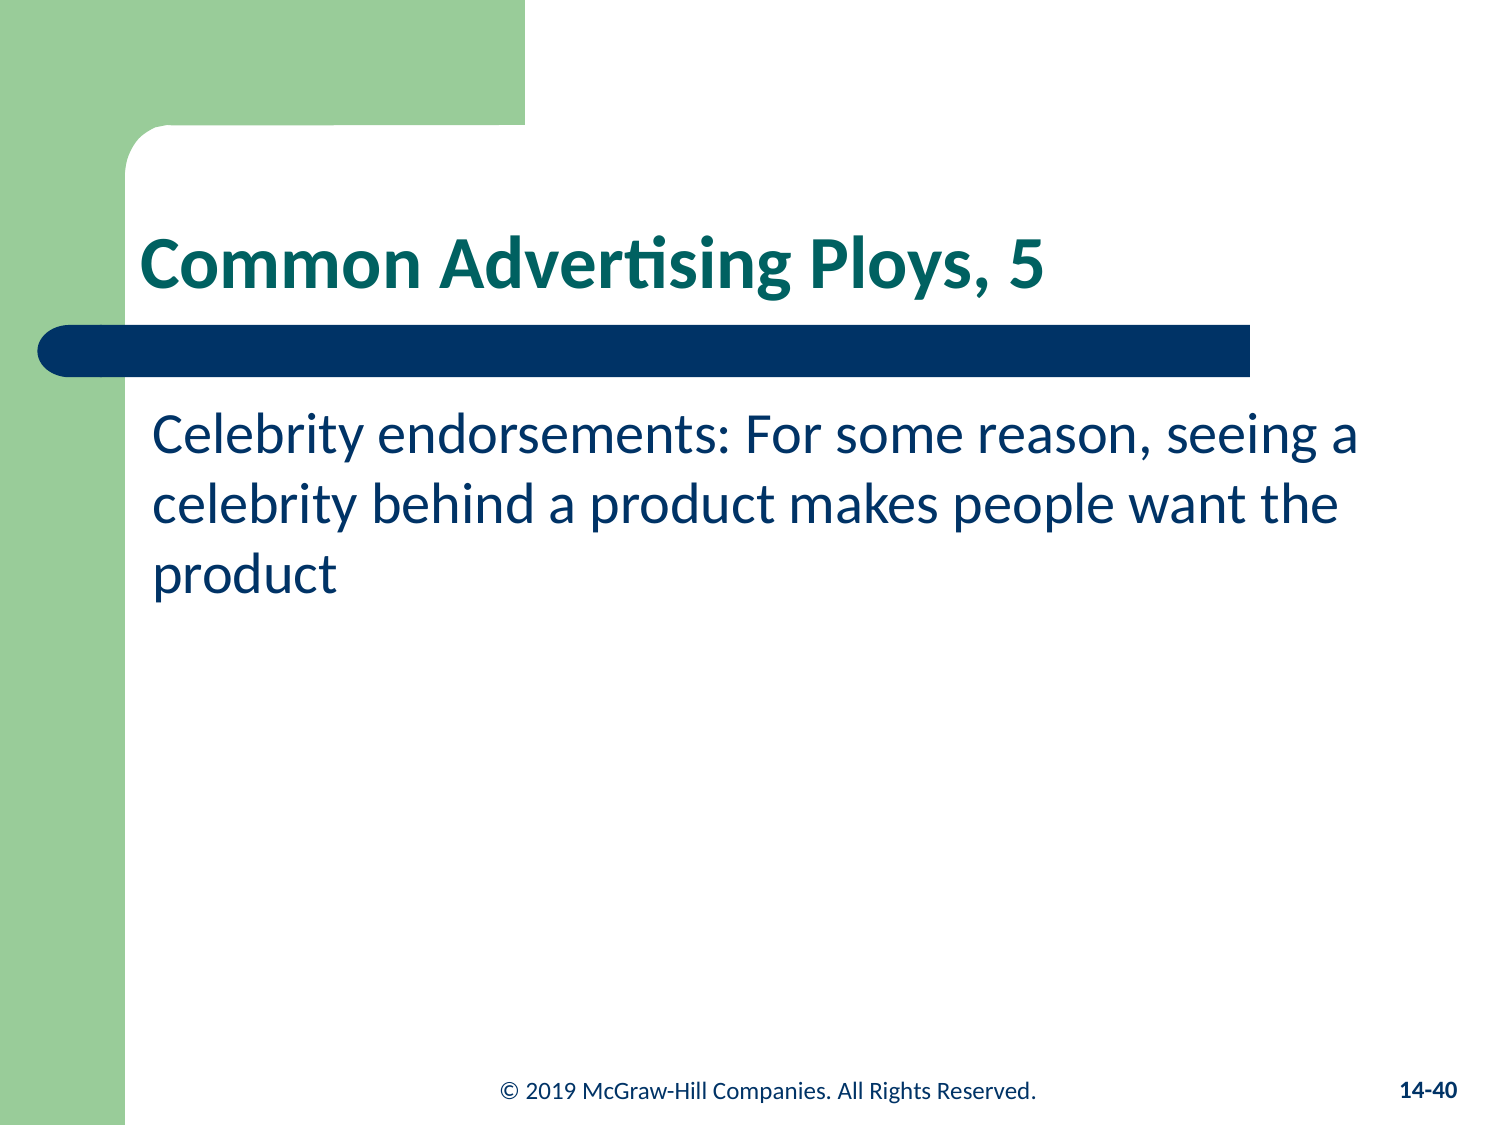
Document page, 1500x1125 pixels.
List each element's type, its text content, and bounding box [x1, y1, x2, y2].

list Celebrity endorsements: For some reason, seeing a celebrity behind a product makes people want the product [137, 387, 1400, 999]
title Common Advertising Ploys, 5 [125, 125, 1425, 313]
